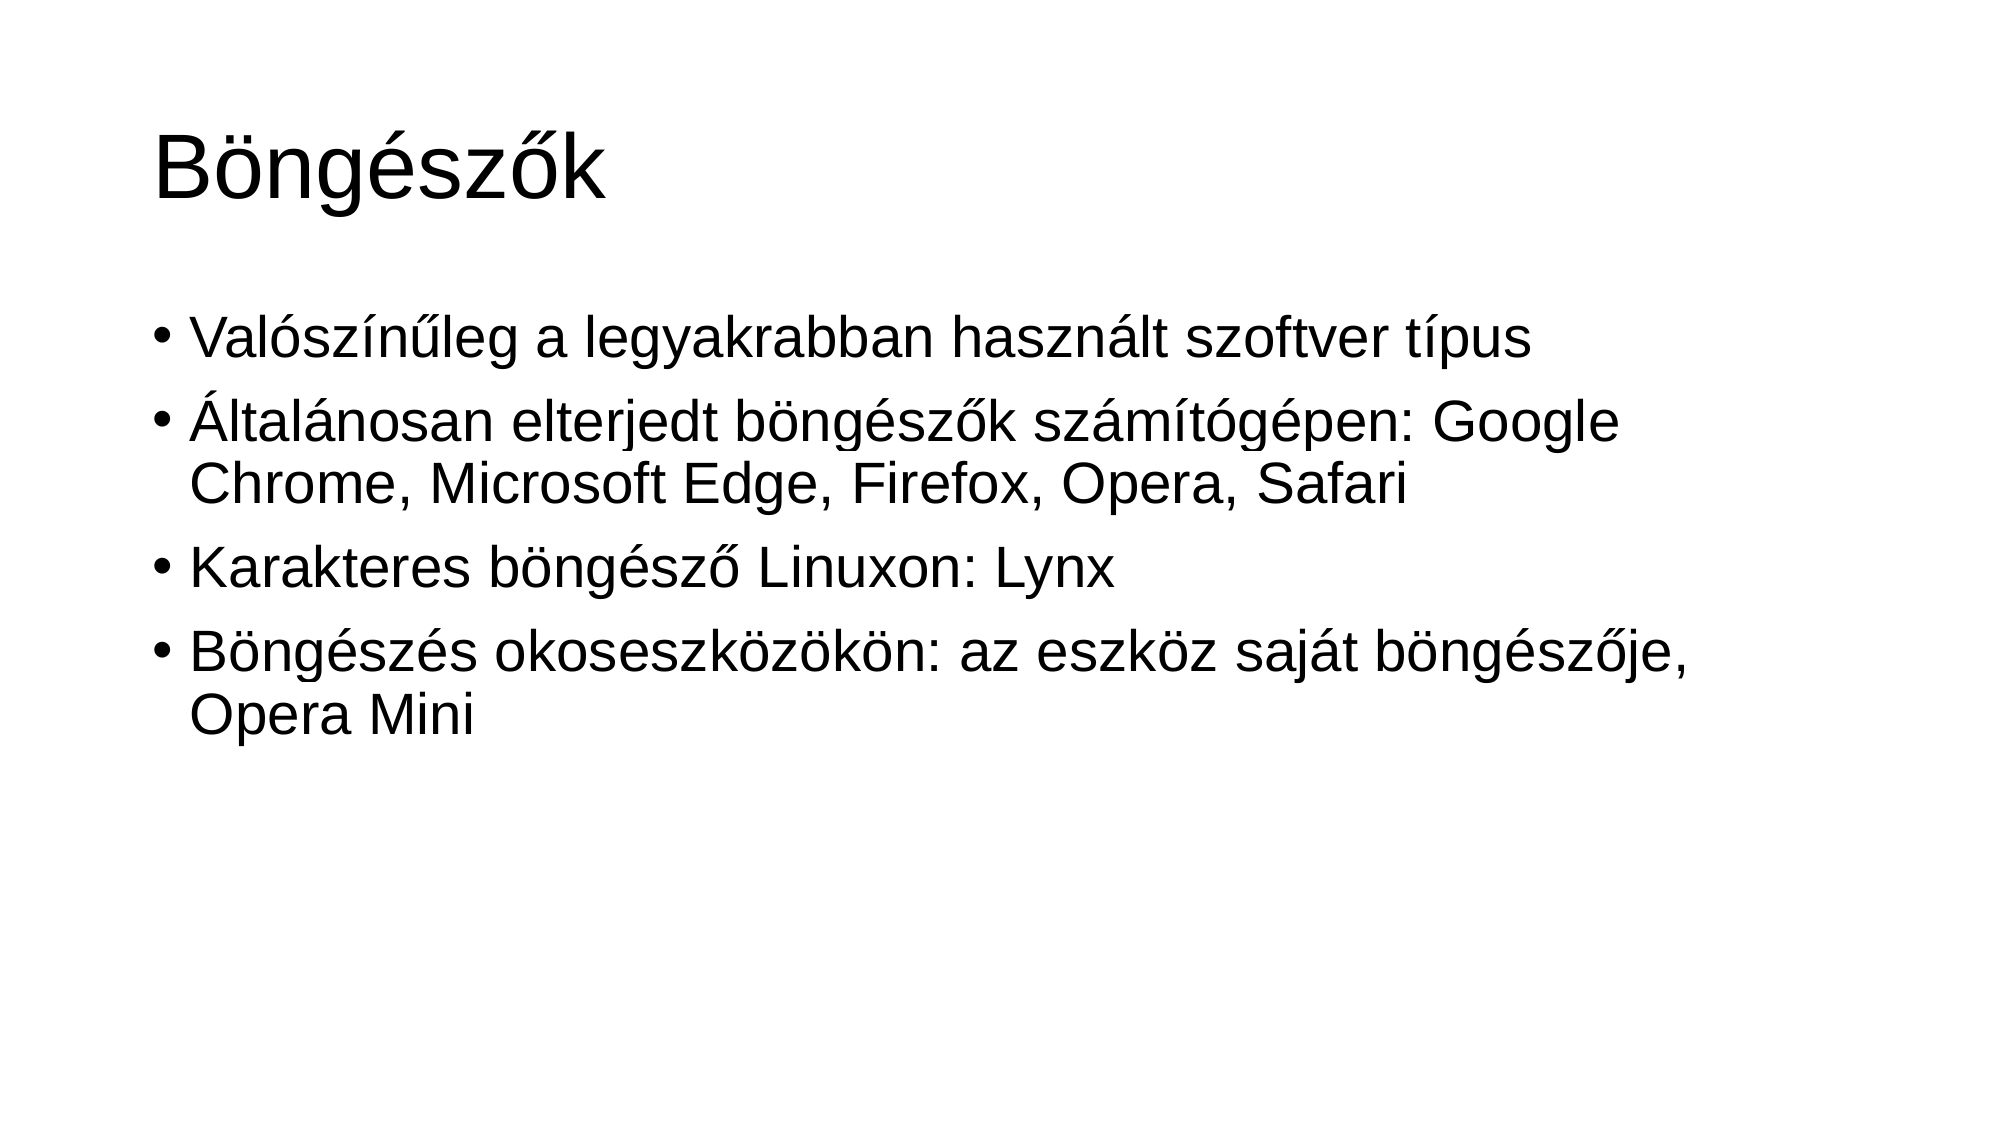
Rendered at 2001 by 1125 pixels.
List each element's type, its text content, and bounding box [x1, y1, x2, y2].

list Valószínűleg a legyakrabban használt szoftver típus Általánosan elterjedt böngészők számítógépen: Google Chrome, Microsoft Edge, Firefox, Opera, Safari Karakteres böngésző Linuxon: Lynx Böngészés okoseszközökön: az eszköz saját böngészője, Opera Mini [137, 299, 1863, 1014]
title Böngészők [137, 59, 1863, 278]
